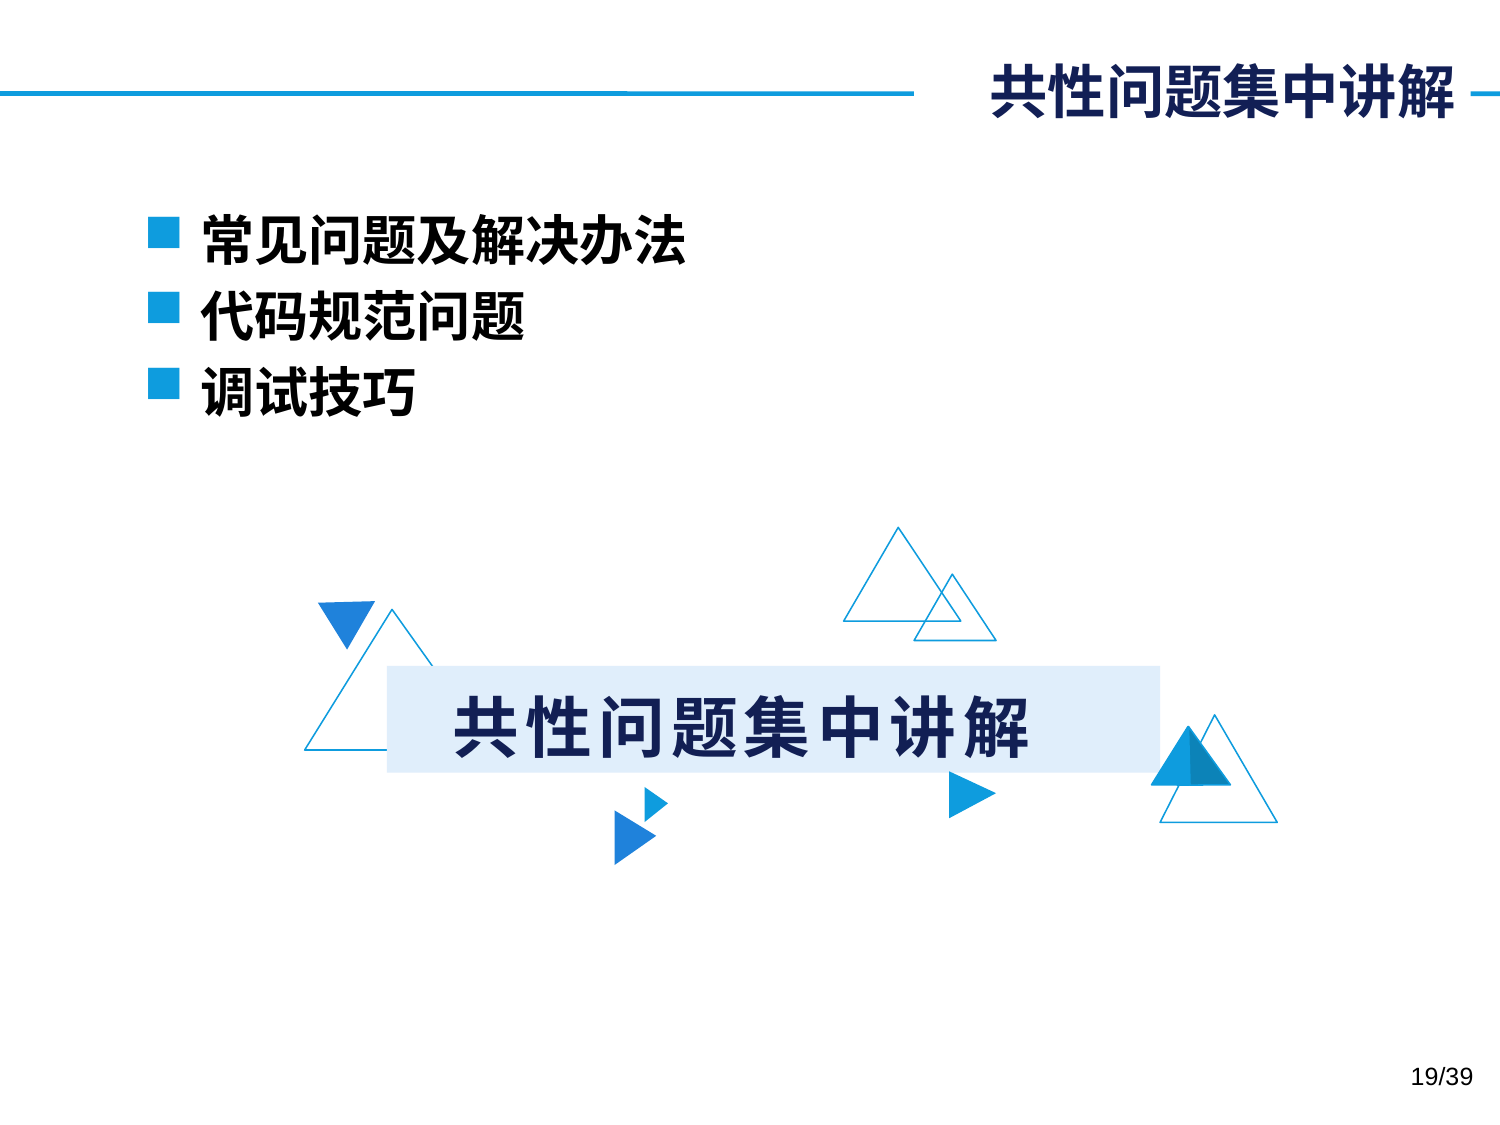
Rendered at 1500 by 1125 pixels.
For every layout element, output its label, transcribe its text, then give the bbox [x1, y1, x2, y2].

list 常见问题及解决办法 代码规范问题 调试技巧 [128, 199, 1383, 1043]
title 共性问题集中讲解 [914, 46, 1471, 133]
slide_number 19/39 [1138, 1053, 1489, 1114]
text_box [304, 527, 1278, 866]
